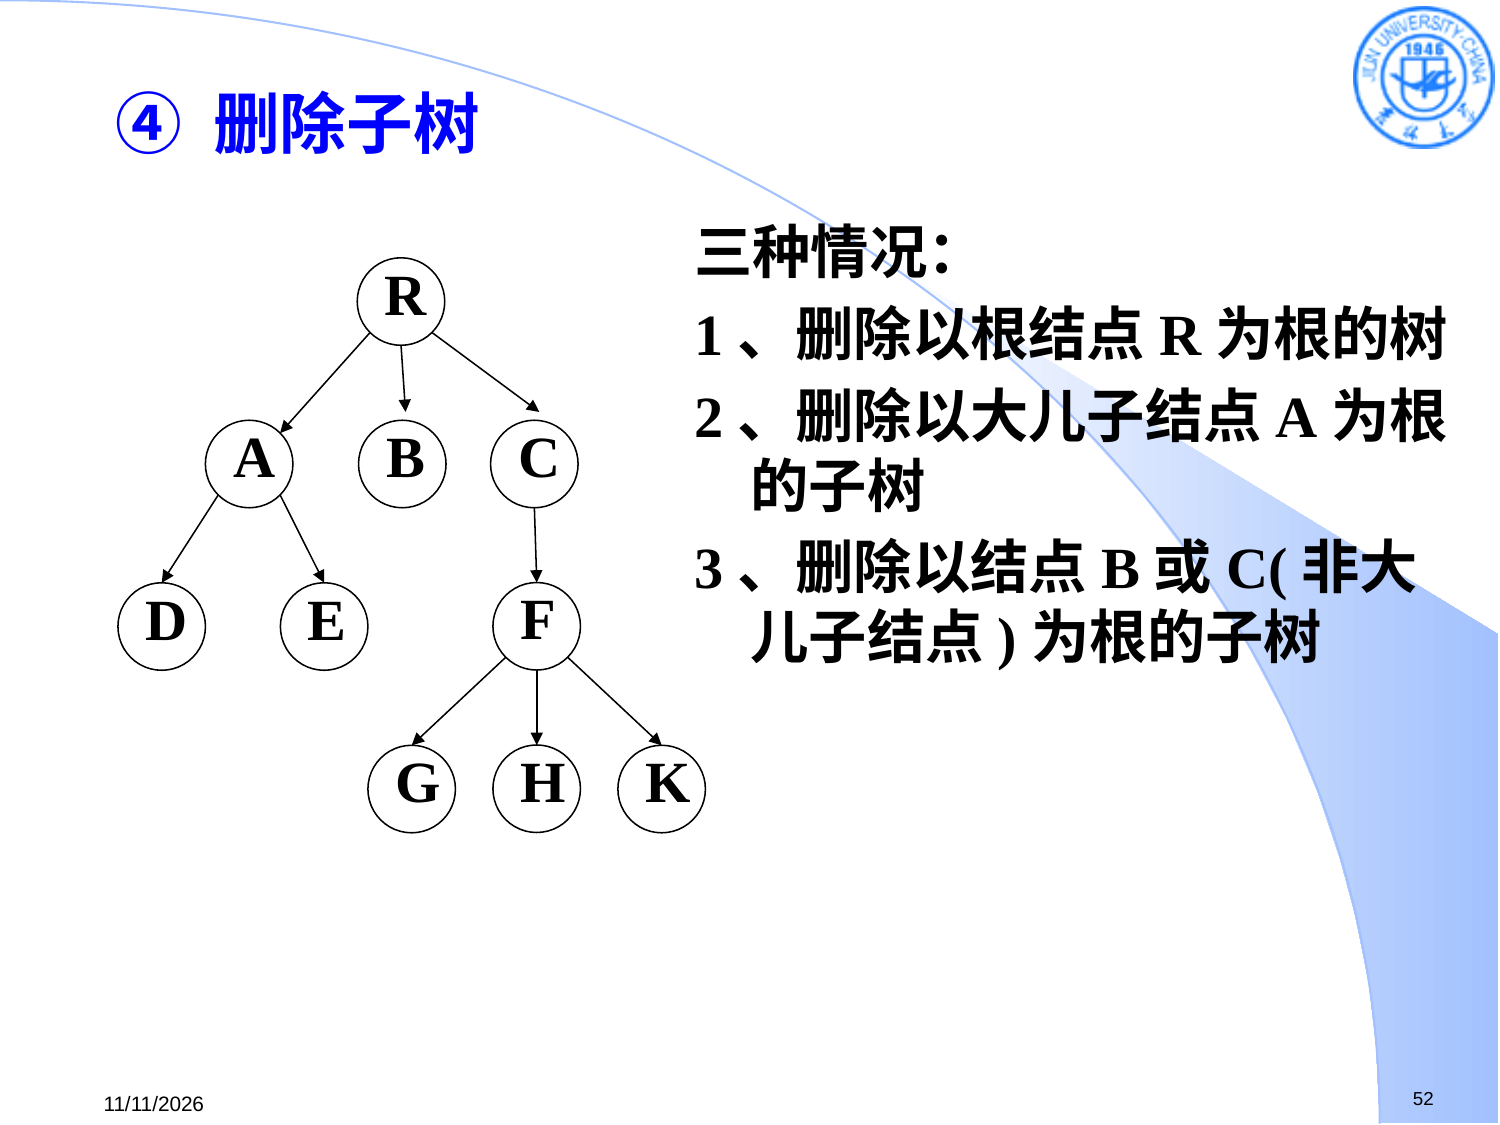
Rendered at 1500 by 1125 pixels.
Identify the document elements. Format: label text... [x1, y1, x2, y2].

list 三种情况： 1、删除以根结点R为根的树 2、删除以大儿子结点A为根的子树 3、删除以结点B或C(非大儿子结点)为根的子树 [678, 207, 1465, 740]
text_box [117, 249, 706, 833]
title ④ 删除子树 [100, 72, 643, 171]
picture [1353, 6, 1495, 149]
